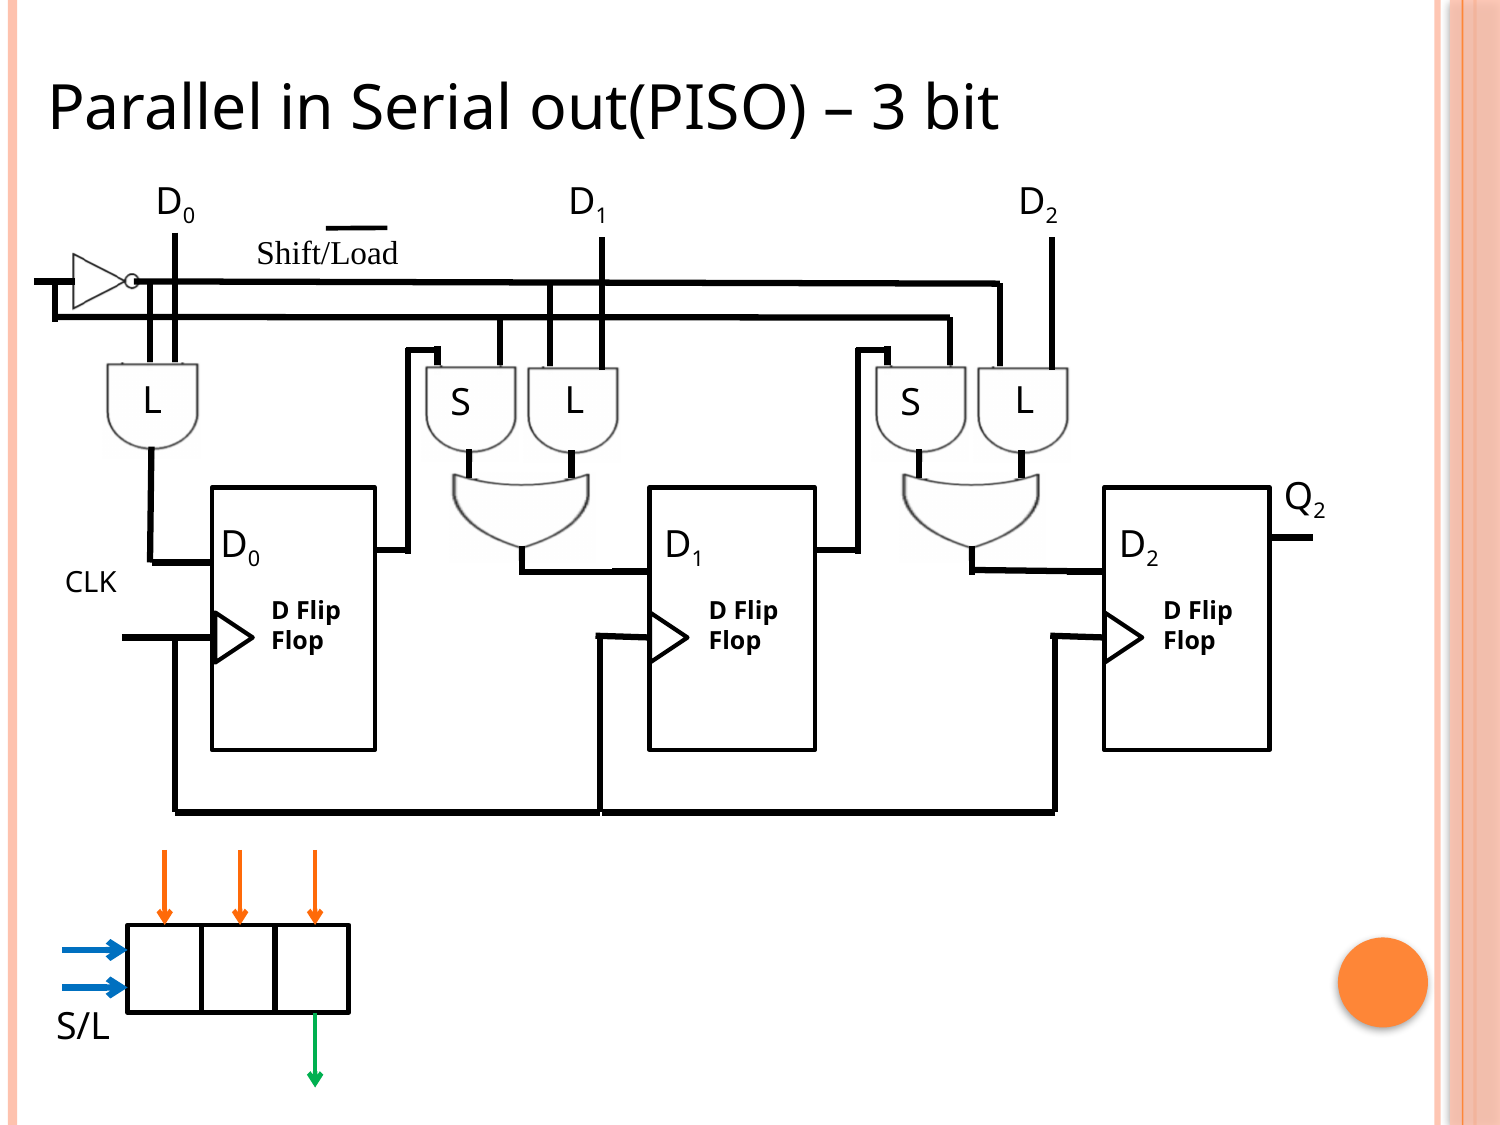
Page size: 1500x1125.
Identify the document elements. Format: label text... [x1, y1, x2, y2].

text_box [213, 610, 255, 665]
picture [102, 361, 200, 460]
text_box D1 [553, 169, 647, 236]
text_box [133, 280, 149, 285]
text_box [1102, 610, 1145, 665]
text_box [608, 280, 1001, 285]
picture [871, 364, 1071, 592]
text_box D2 [1104, 512, 1180, 579]
text_box D Flip Flop [1148, 587, 1286, 663]
text_box [647, 485, 817, 752]
picture [51, 250, 151, 313]
text_box D Flip Flop [256, 587, 394, 663]
text_box [199, 923, 273, 1014]
text_box [1102, 485, 1272, 752]
text_box D0 [205, 512, 300, 579]
text_box D2 [1003, 169, 1097, 236]
picture [421, 364, 621, 592]
text_box CLK [50, 555, 165, 606]
text_box S/L [41, 994, 149, 1055]
text_box D0 [140, 169, 234, 236]
text_box [647, 610, 690, 665]
text_box D Flip Flop [693, 587, 832, 663]
text_box Q2 [1269, 464, 1363, 531]
title Parallel in Serial out(PISO) – 3 bit [32, 0, 1258, 150]
text_box [126, 923, 199, 1014]
text_box [273, 923, 351, 1014]
text_box [210, 485, 377, 752]
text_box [181, 280, 595, 285]
text_box Shift/Load [241, 224, 425, 278]
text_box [151, 280, 168, 285]
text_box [1024, 569, 1101, 573]
text_box D1 [649, 512, 725, 579]
